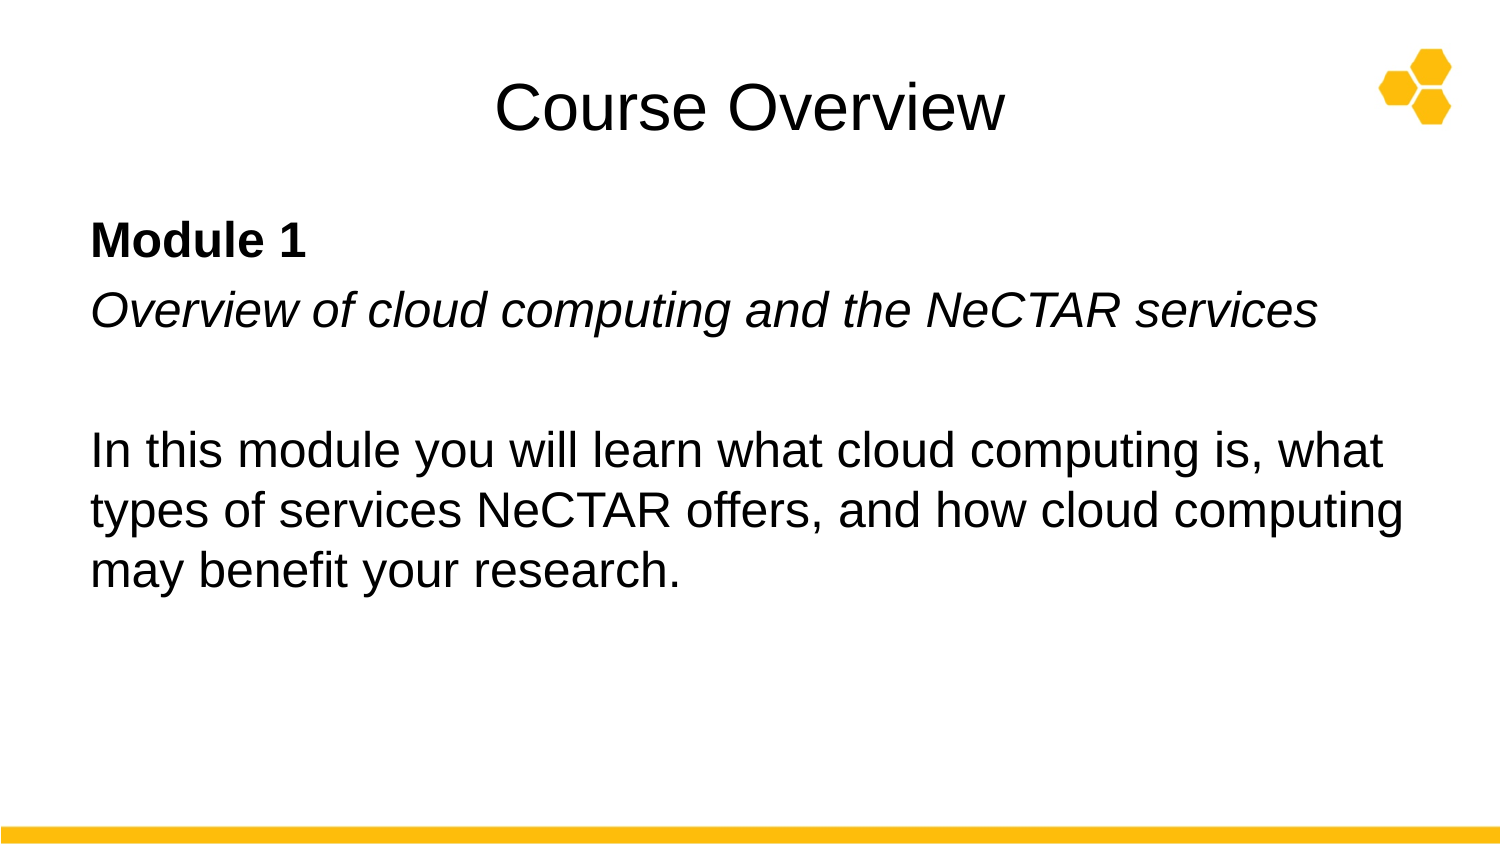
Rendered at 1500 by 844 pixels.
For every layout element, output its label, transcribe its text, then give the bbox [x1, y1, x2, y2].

picture [0, 0, 1500, 844]
title Course Overview [75, 33, 1425, 175]
list Module 1 Overview of cloud computing and the NeCTAR services In this module you will learn what cloud computing is, what types of services NeCTAR offers, and how cloud computing may benefit your research. [75, 199, 1425, 754]
